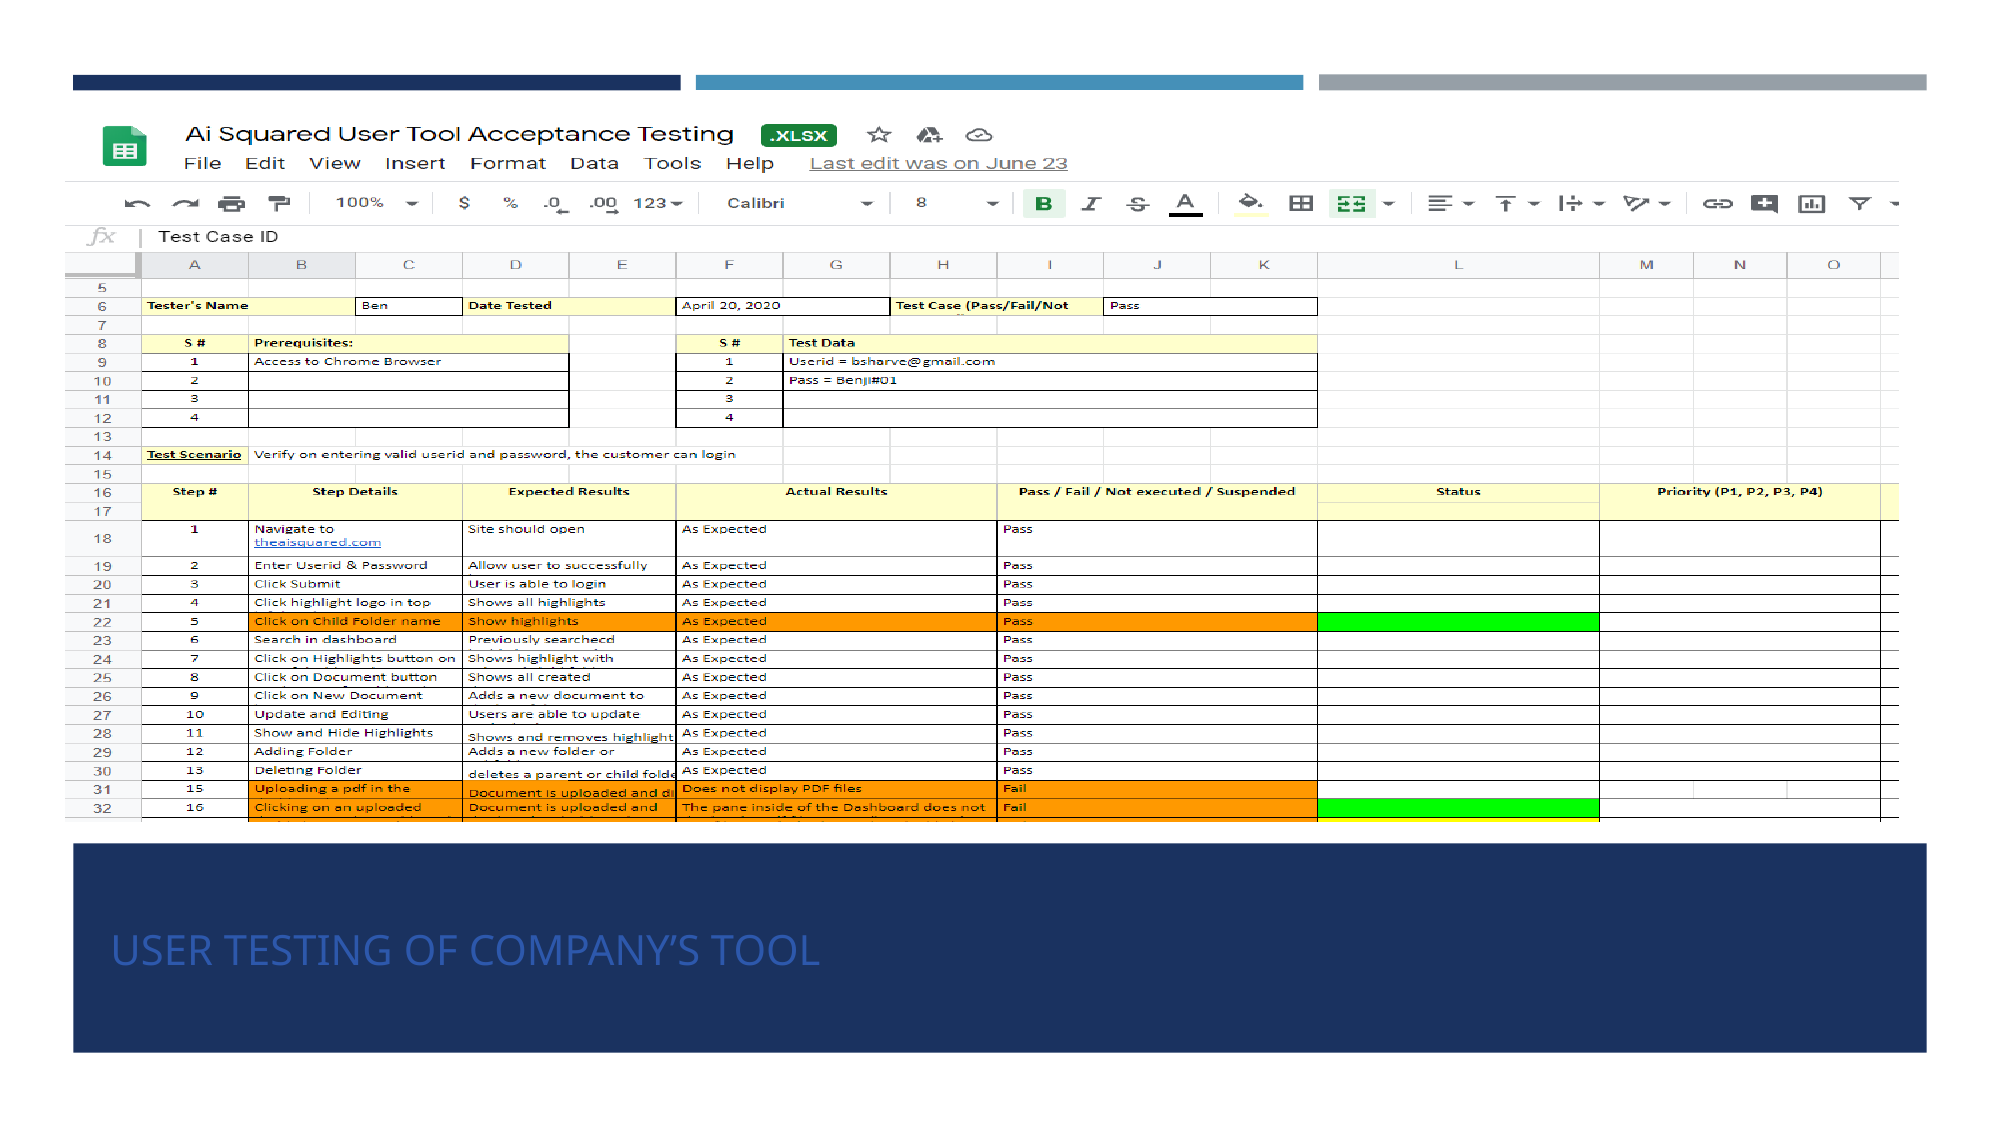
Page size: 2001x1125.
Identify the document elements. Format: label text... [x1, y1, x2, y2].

title USER TESTING OF COMPANY’S TOOL [95, 863, 1899, 1034]
picture [64, 112, 1900, 822]
